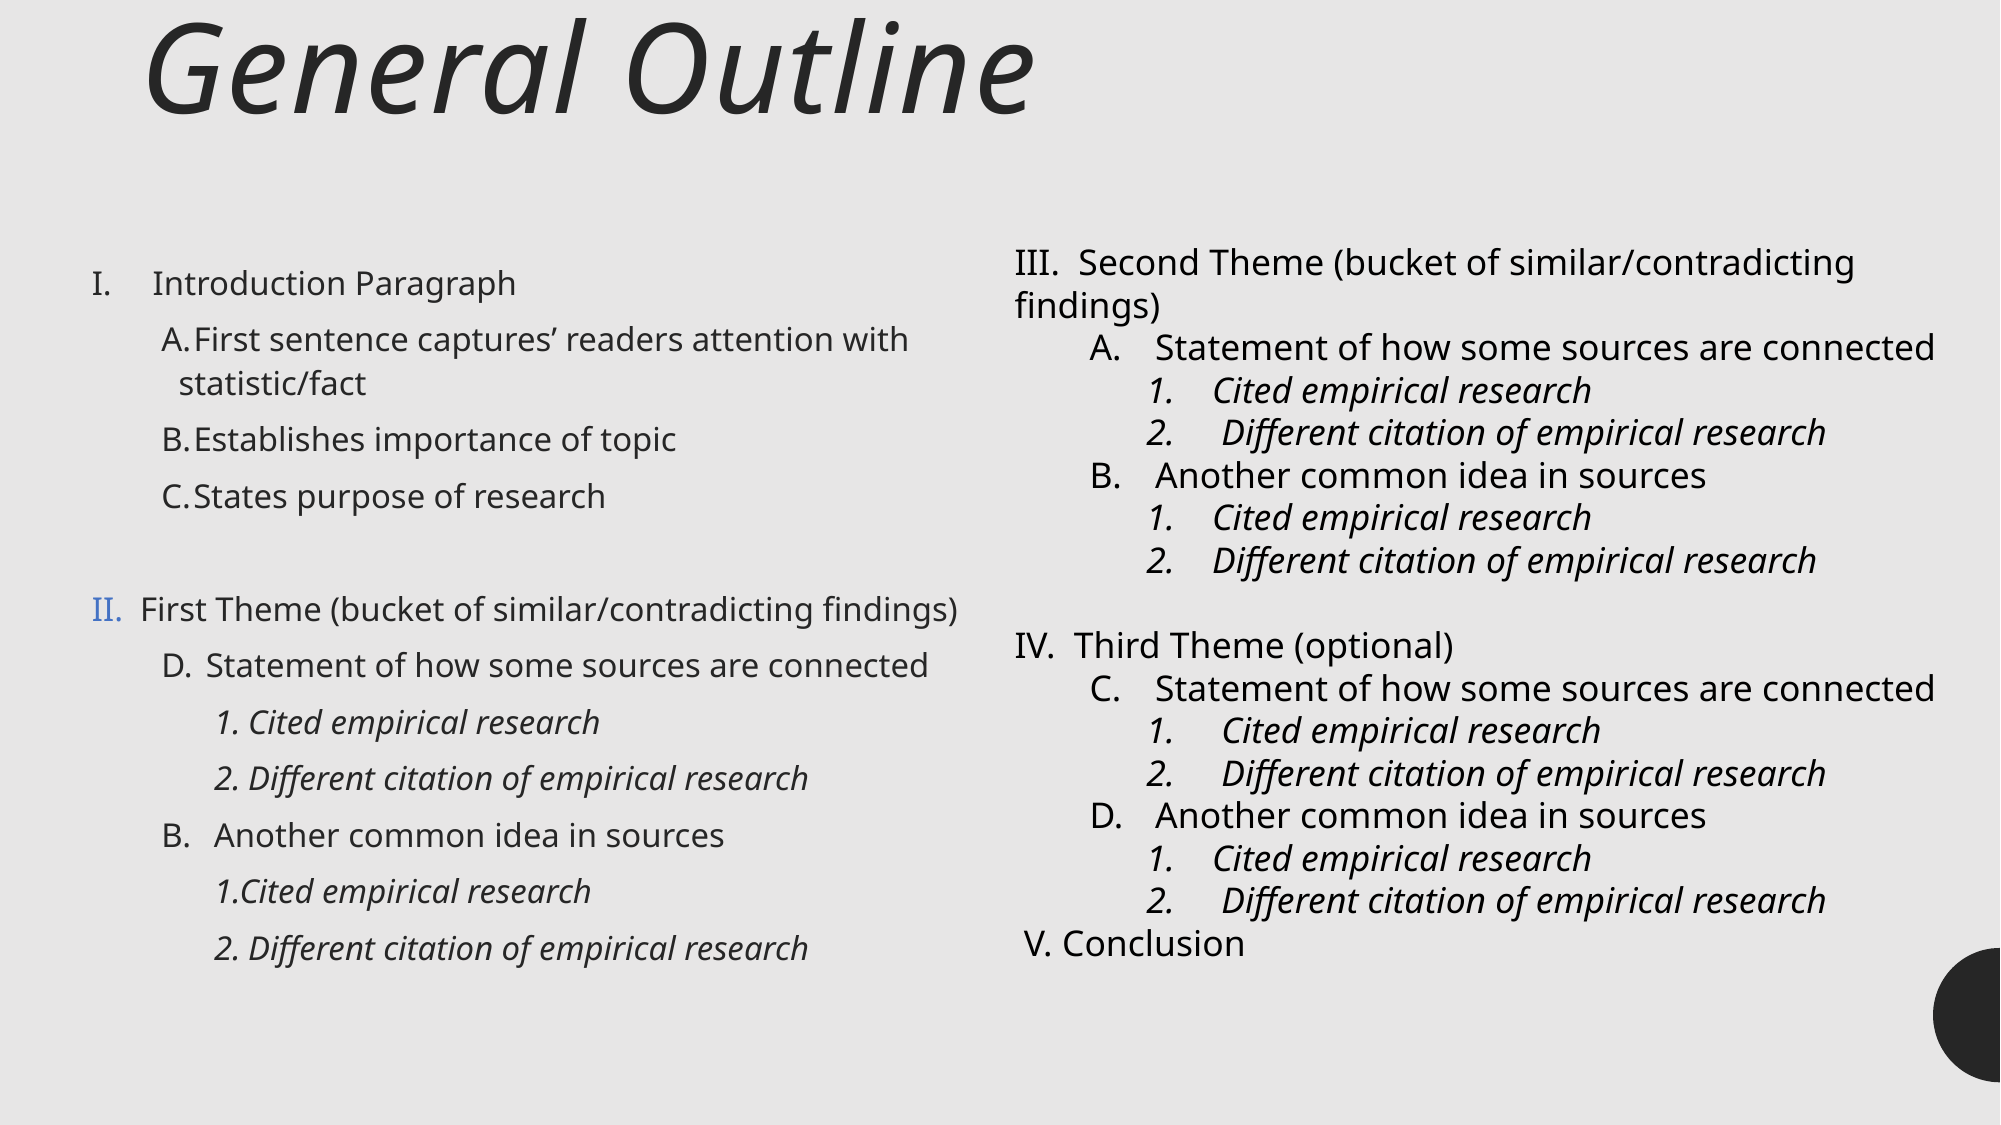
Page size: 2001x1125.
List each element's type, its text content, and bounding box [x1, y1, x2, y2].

text_box III. Second Theme (bucket of similar/contradicting findings) Statement of how some sources are connected Cited empirical research Different citation of empirical research Another common idea in sources Cited empirical research Different citation of empirical research IV. Third Theme (optional) Statement of how some sources are connected Cited empirical research Different citation of empirical research Another common idea in sources Cited empirical research Different citation of empirical research V. Conclusion [999, 232, 1966, 971]
list Introduction Paragraph First sentence captures’ readers attention with statistic/fact Establishes importance of topic States purpose of research II. First Theme (bucket of similar/contradicting findings) Statement of how some sources are connected Cited empirical research Different citation of empirical research Another common idea in sources Cited empirical research Different citation of empirical research [76, 250, 1102, 1031]
title General Outline [125, 0, 1793, 176]
